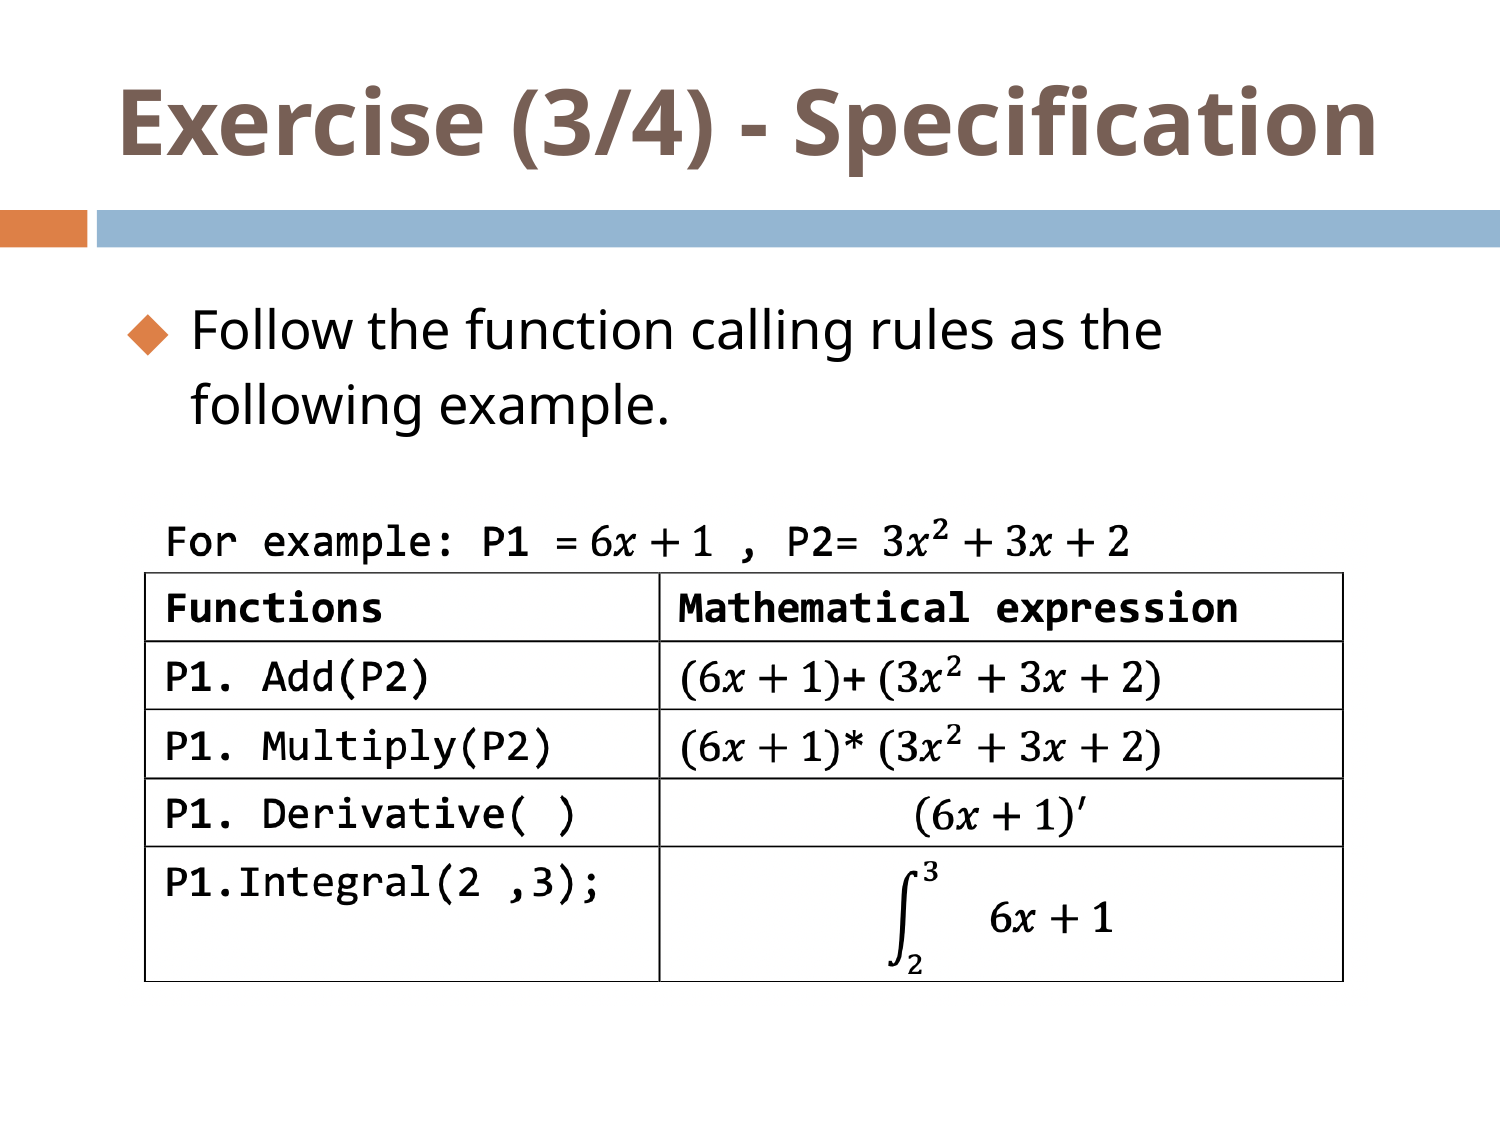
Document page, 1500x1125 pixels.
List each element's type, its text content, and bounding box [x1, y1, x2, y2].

text_box [89, 248, 1397, 1057]
text_box Follow the function calling rules as the following example. [100, 270, 1408, 451]
picture [117, 492, 1369, 1006]
title Exercise (3/4) - Specification [100, 37, 1438, 200]
